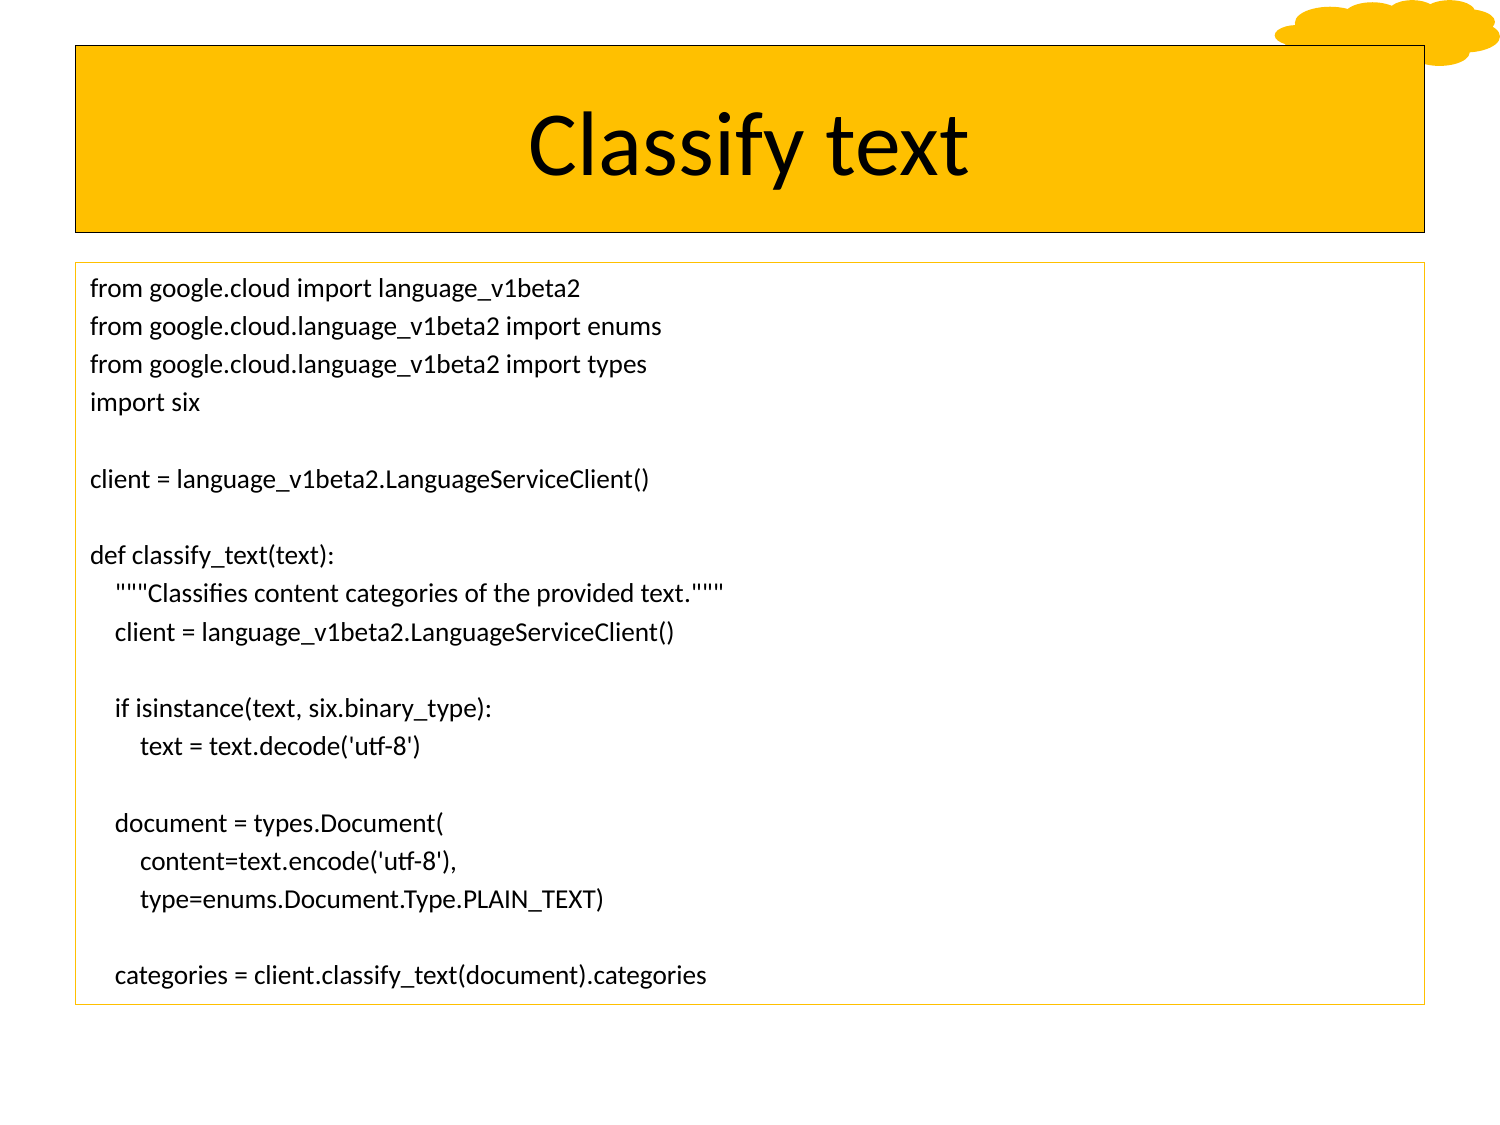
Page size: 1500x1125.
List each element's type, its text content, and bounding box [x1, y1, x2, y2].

title Classify text [75, 45, 1425, 233]
list from google.cloud import language_v1beta2 from google.cloud.language_v1beta2 import enums from google.cloud.language_v1beta2 import types import six client = language_v1beta2.LanguageServiceClient() def classify_text(text): """Classifies content categories of the provided text.""" client = language_v1beta2.LanguageServiceClient() if isinstance(text, six.binary_type): text = text.decode('utf-8') document = types.Document( content=text.encode('utf-8'), type=enums.Document.Type.PLAIN_TEXT) categories = client.classify_text(document).categories [75, 262, 1425, 1005]
